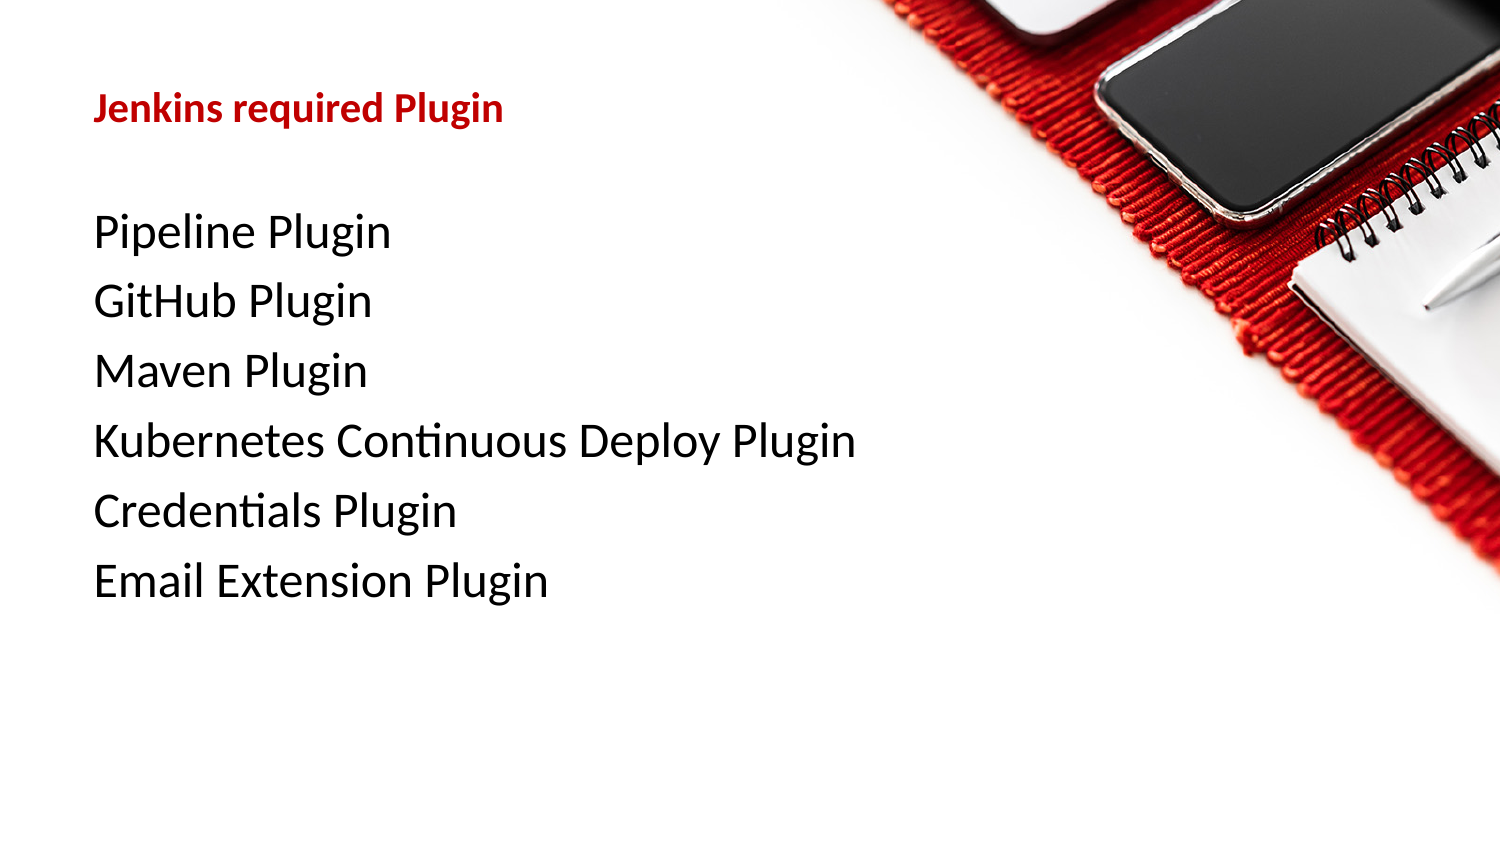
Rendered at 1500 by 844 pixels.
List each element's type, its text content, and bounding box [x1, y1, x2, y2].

list Pipeline Plugin GitHub Plugin Maven Plugin Kubernetes Continuous Deploy Plugin Credentials Plugin Email Extension Plugin [78, 190, 1353, 767]
title Jenkins required Plugin [78, 71, 1136, 190]
picture [0, 0, 1500, 844]
